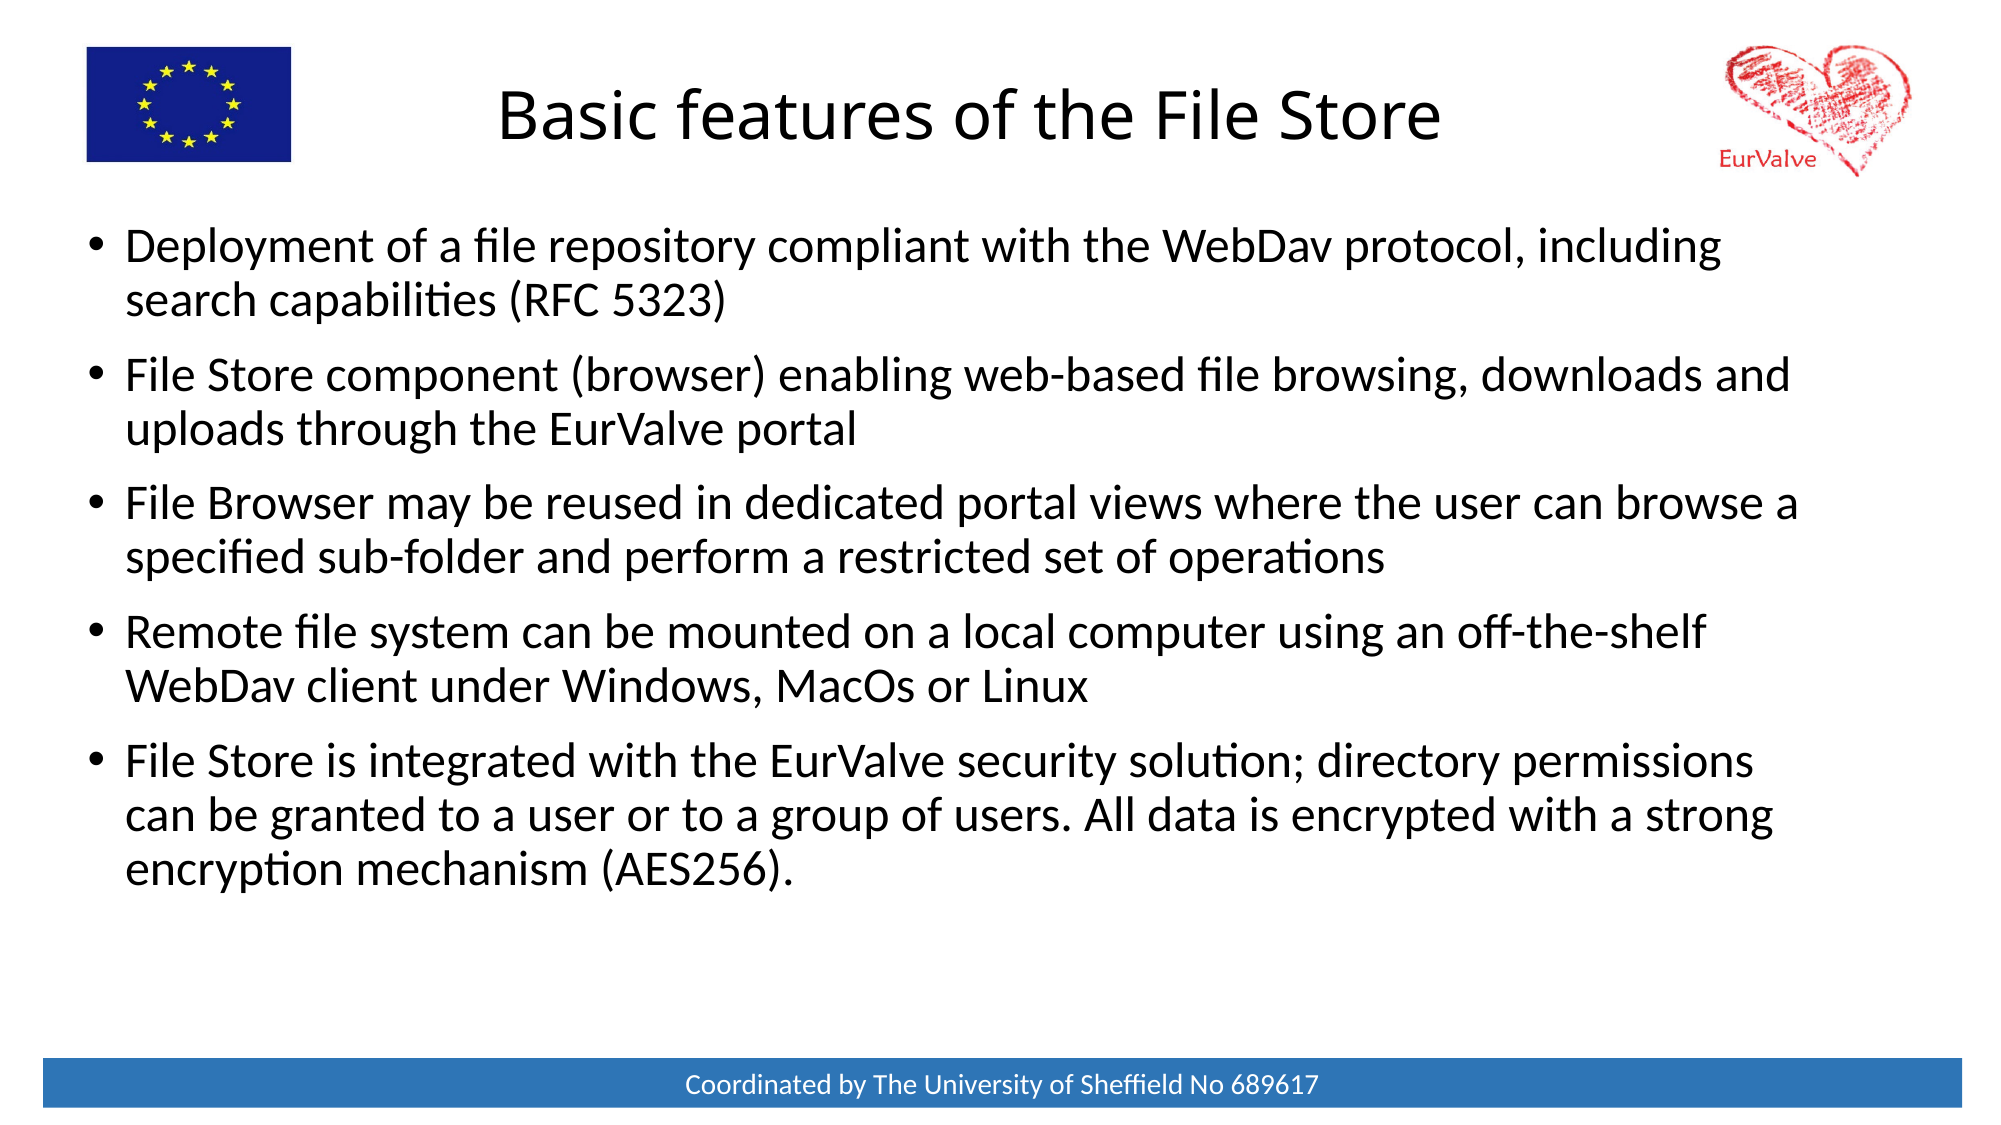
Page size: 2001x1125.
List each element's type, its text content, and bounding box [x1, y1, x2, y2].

title Basic features of the File Store [481, 24, 1551, 211]
picture [82, 43, 295, 165]
list Deployment of a file repository compliant with the WebDav protocol, including search capabilities (RFC 5323) File Store component (browser) enabling web-based file browsing, downloads and uploads through the EurValve portal File Browser may be reused in dedicated portal views where the user can browse a specified sub-folder and perform a restricted set of operations Remote file system can be mounted on a local computer using an off-the-shelf WebDav client under Windows, MacOs or Linux File Store is integrated with the EurValve security solution; directory permissions can be granted to a user or to a group of users. All data is encrypted with a strong encryption mechanism (AES256). [72, 211, 1830, 987]
picture [1714, 37, 1918, 184]
